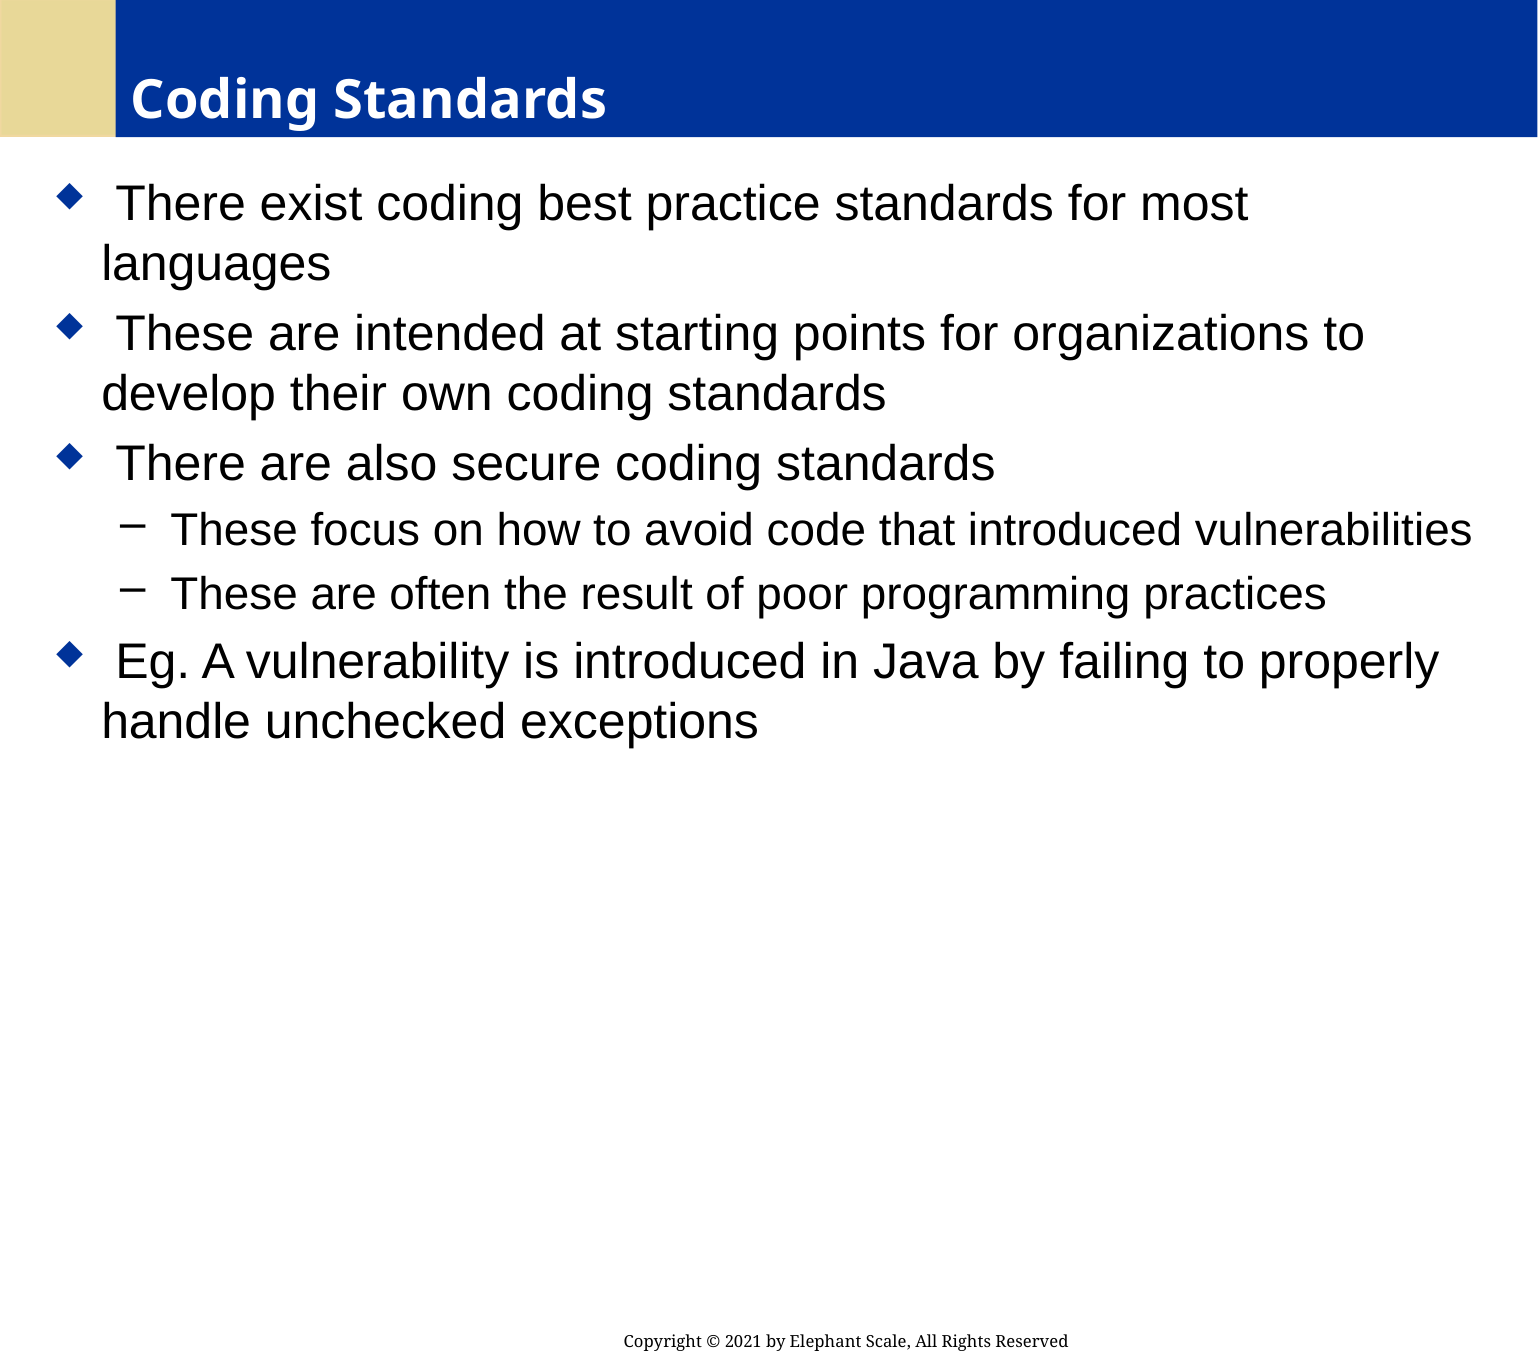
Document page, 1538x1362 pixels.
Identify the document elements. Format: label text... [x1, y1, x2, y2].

title Coding Standards [115, 0, 1538, 138]
picture [0, 0, 115, 137]
text_box Copyright © 2021 by Elephant Scale, All Rights Reserved [608, 1322, 1085, 1358]
list There exist coding best practice standards for most languages These are intended at starting points for organizations to develop their own coding standards There are also secure coding standards These focus on how to avoid code that introduced vulnerabilities These are often the result of poor programming practices Eg. A vulnerability is introduced in Java by failing to properly handle unchecked exceptions [38, 162, 1500, 1284]
